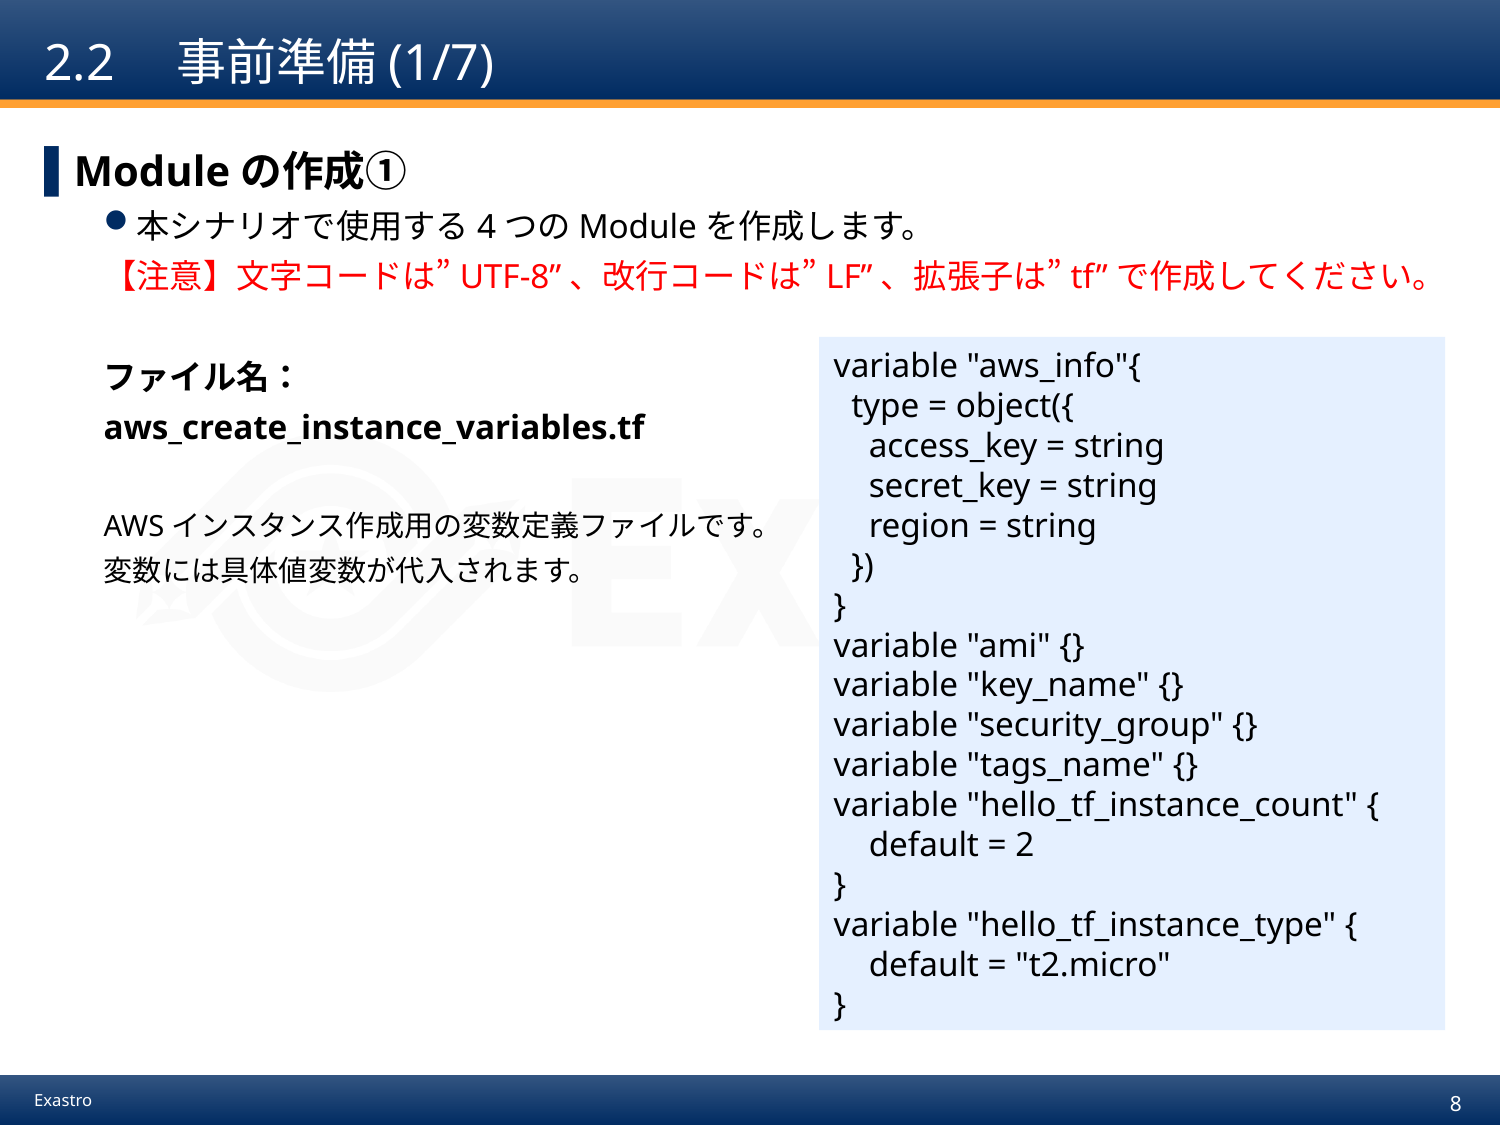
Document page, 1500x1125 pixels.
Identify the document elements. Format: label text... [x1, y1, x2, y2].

title 2.2 事前準備(1/7) [29, 18, 1471, 96]
list Moduleの作成① 本シナリオで使用する4つのModuleを作成します。 【注意】文字コードは”UTF-8”、改行コードは”LF”、拡張子は”tf”で作成してください。 ファイル名： aws_create_instance_variables.tf AWSインスタンス作成用の変数定義ファイルです。 変数には具体値変数が代入されます。 [29, 137, 1483, 1059]
picture [0, 0, 1500, 1125]
text_box variable "aws_info"{ type = object({ access_key = string secret_key = string region = string }) } variable "ami" {} variable "key_name" {} variable "security_group" {} variable "tags_name" {} variable "hello_tf_instance_count" { default = 2 } variable "hello_tf_instance_type" { default = "t2.micro" } [819, 336, 1446, 1031]
